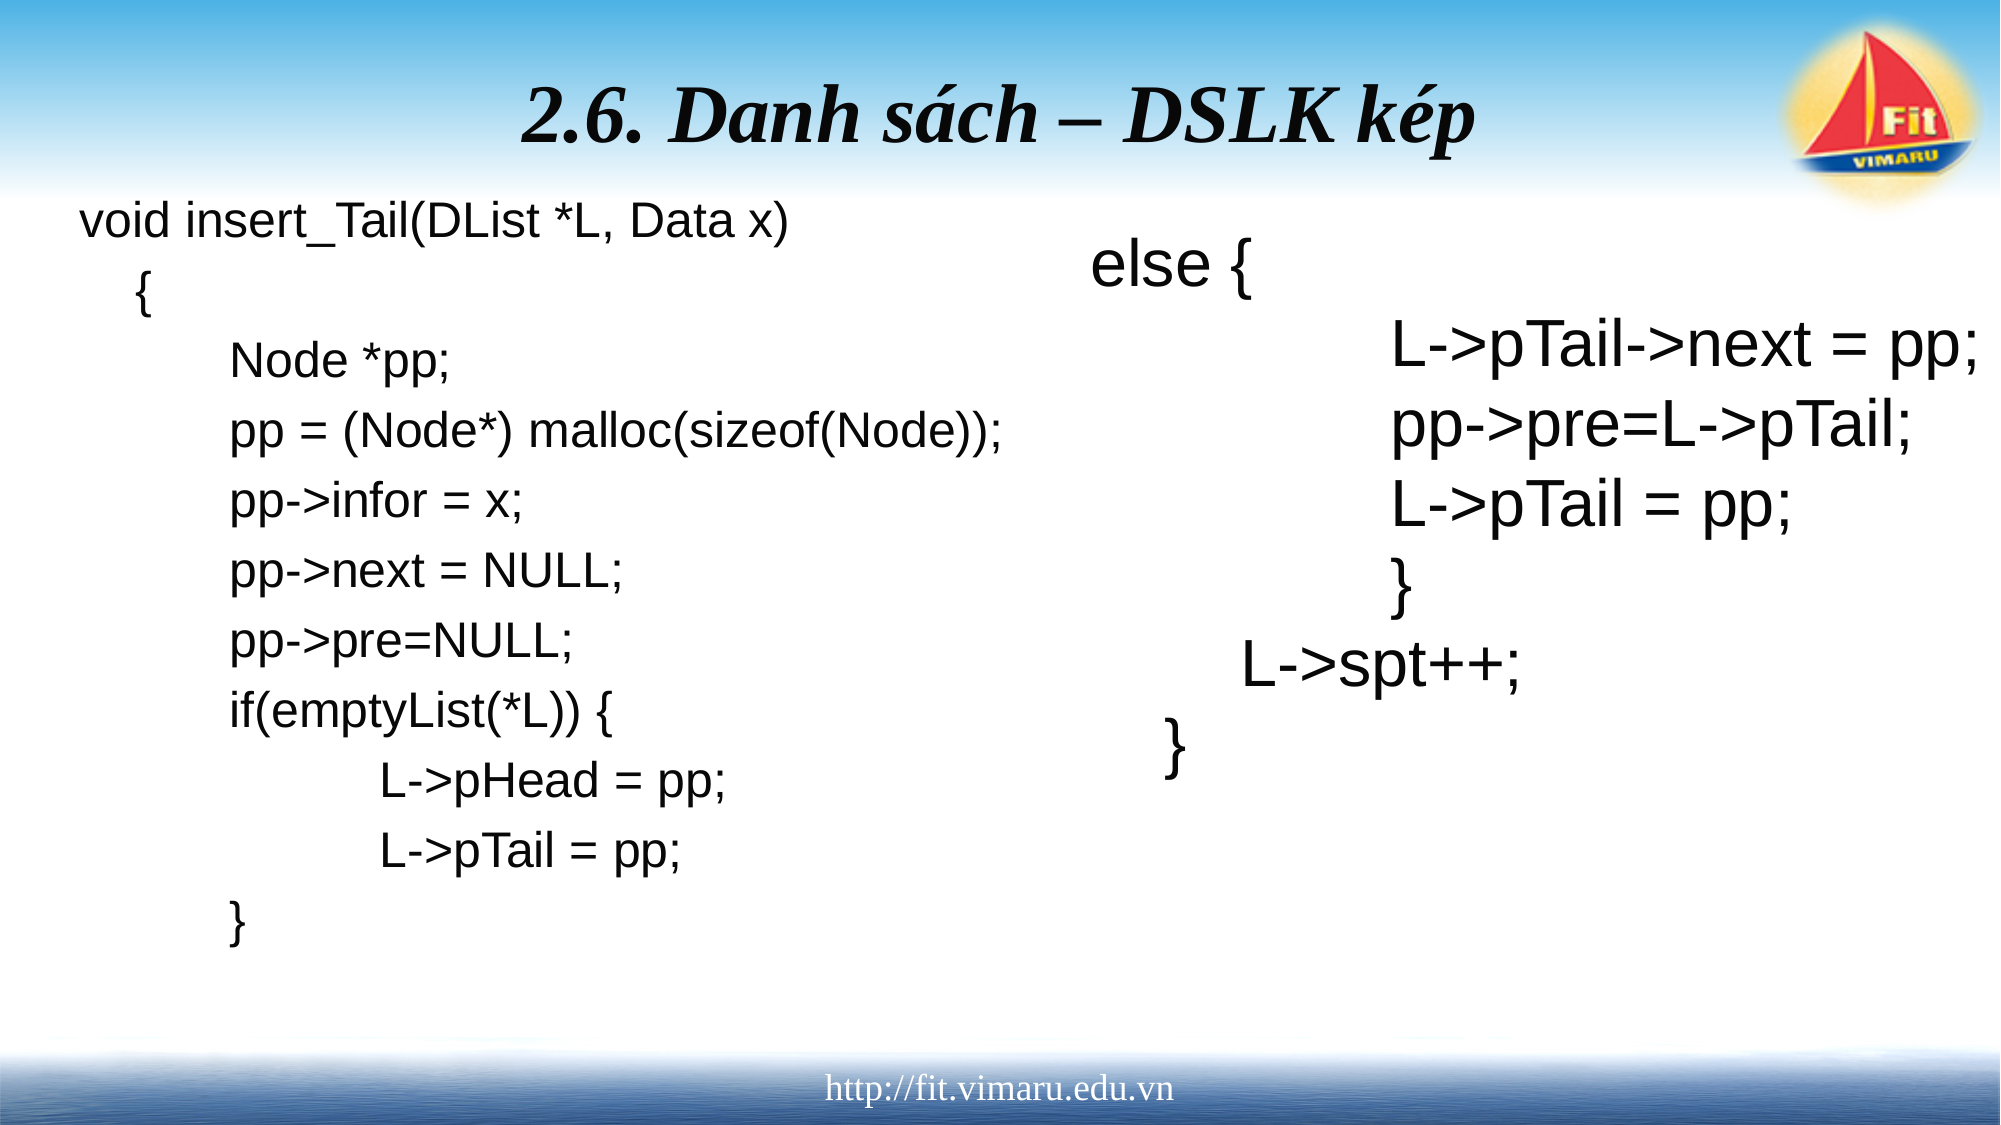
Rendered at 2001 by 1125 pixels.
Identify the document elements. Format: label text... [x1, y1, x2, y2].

picture [0, 1037, 2000, 1125]
picture [1845, 38, 1965, 193]
text_box else { L->pTail->next = pp; pp->pre=L->pTail; L->pTail = pp; } L->spt++; } [1075, 212, 2000, 788]
picture [1864, 33, 1898, 37]
list void insert_Tail(DList *L, Data x) { Node *pp; pp = (Node*) malloc(sizeof(Node)); pp->infor = x; pp->next = NULL; pp->pre=NULL; if(emptyList(*L)) { L->pHead = pp; L->pTail = pp; } [64, 179, 1042, 1039]
title 2.6. Danh sách – DSLK kép [99, 37, 1901, 181]
